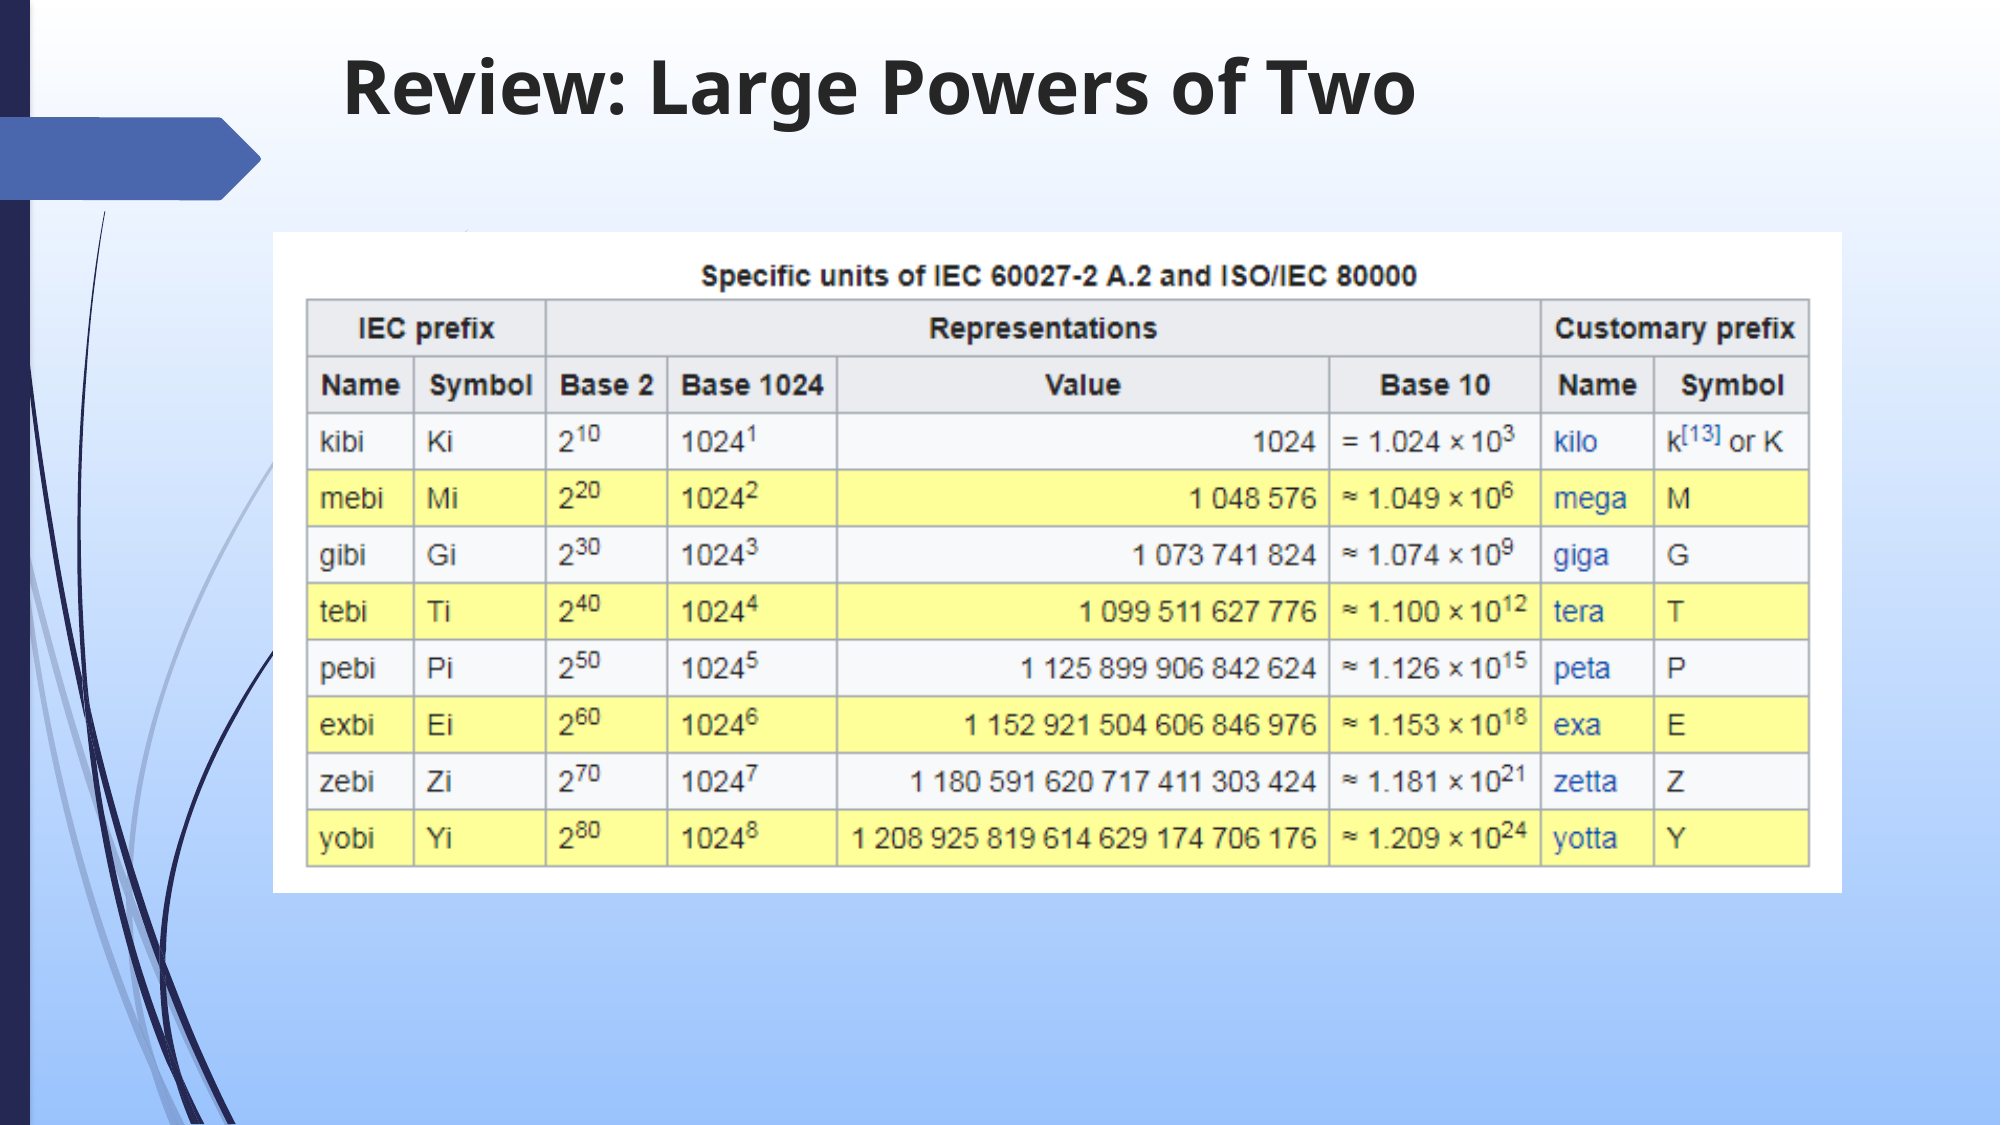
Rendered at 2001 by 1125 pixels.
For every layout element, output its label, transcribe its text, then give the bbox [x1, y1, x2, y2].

title Review: Large Powers of Two [326, 0, 1789, 169]
picture [273, 232, 1843, 893]
